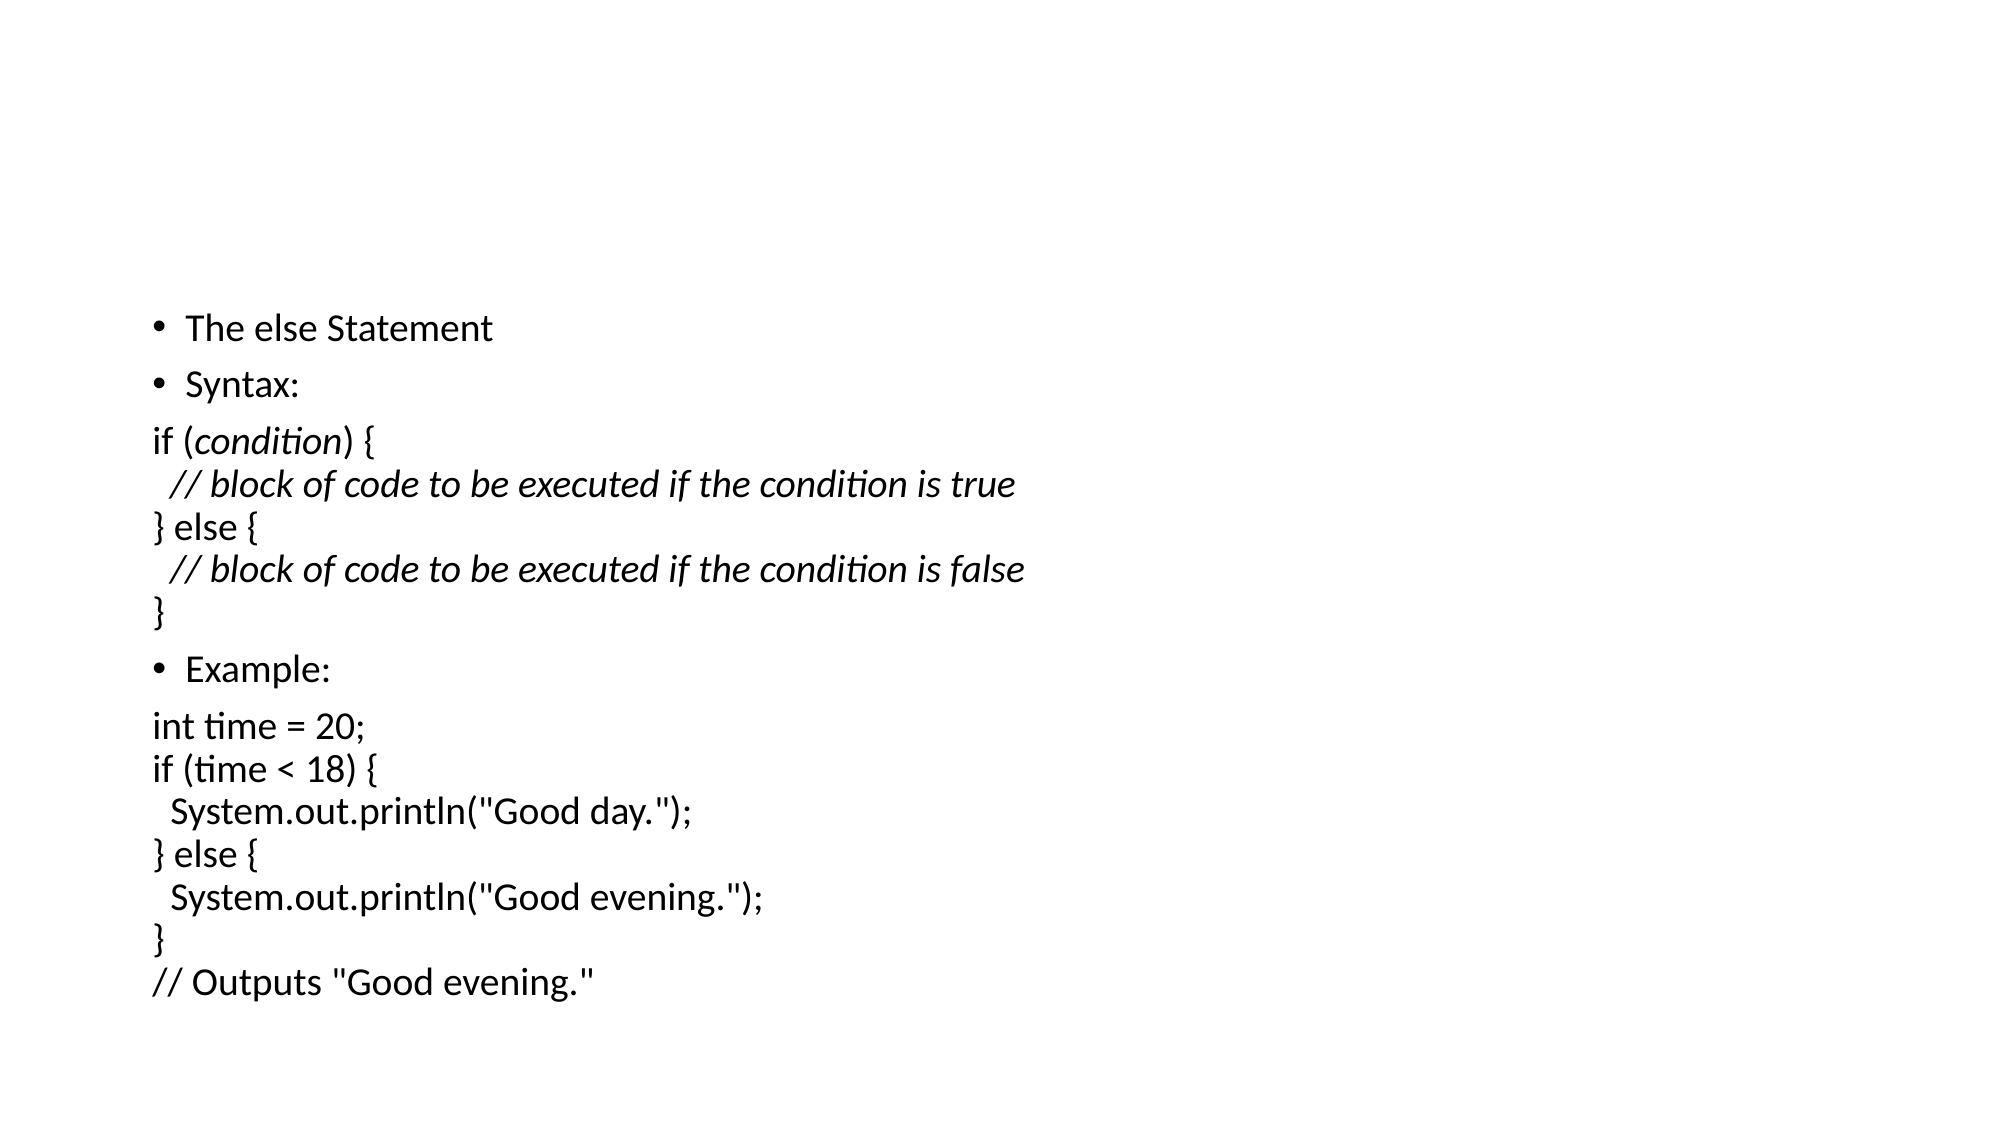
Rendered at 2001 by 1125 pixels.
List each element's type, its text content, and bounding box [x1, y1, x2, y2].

list The else Statement Syntax: if (condition) { // block of code to be executed if the condition is true } else { // block of code to be executed if the condition is false } Example: int time = 20; if (time < 18) { System.out.println("Good day."); } else { System.out.println("Good evening."); } // Outputs "Good evening." [137, 299, 1863, 1014]
